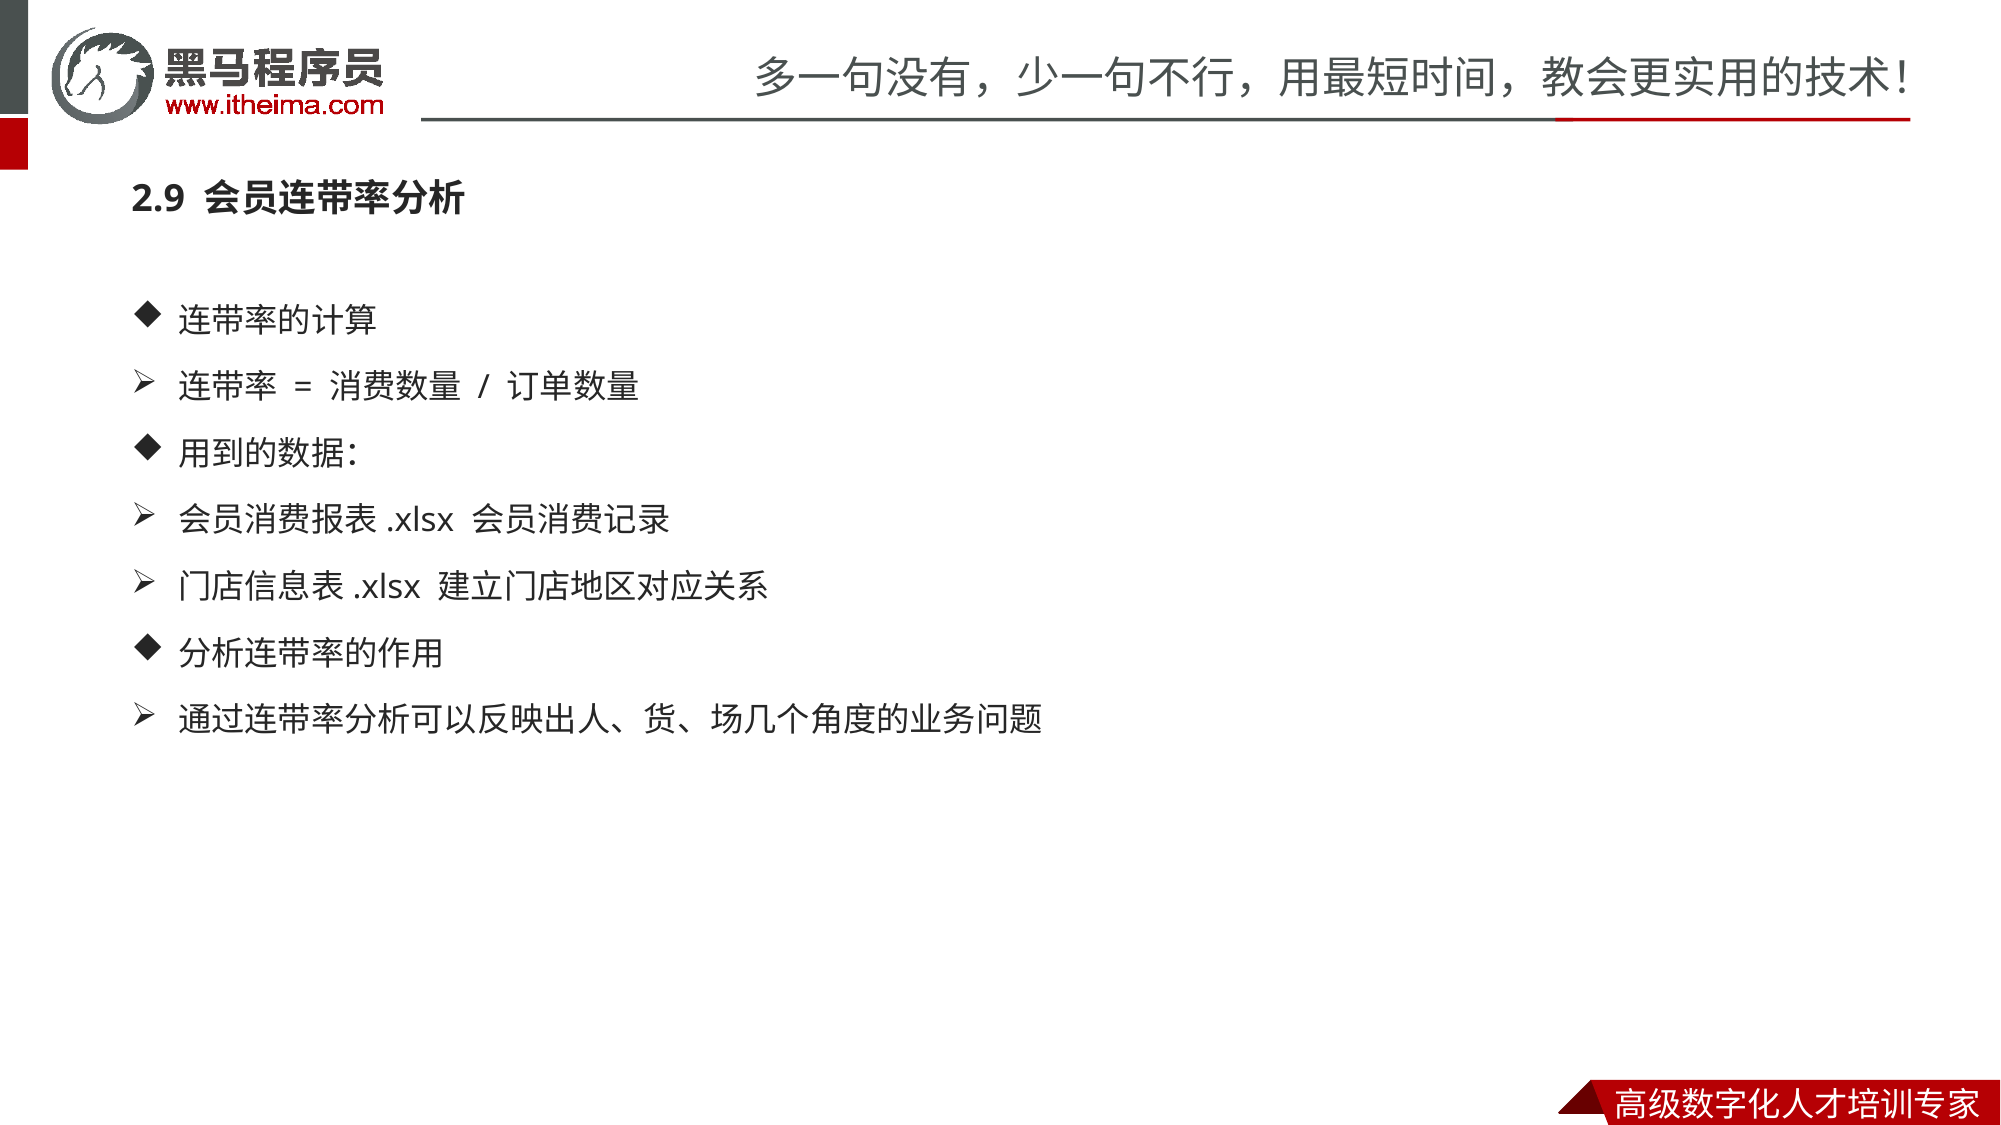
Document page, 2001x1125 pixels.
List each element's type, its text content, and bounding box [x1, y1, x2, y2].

list 2.9 会员连带率分析 [116, 154, 1872, 239]
picture [50, 26, 384, 125]
list 连带率的计算 连带率 = 消费数量 / 订单数量 用到的数据： 会员消费报表.xlsx 会员消费记录 门店信息表.xlsx 建立门店地区对应关系 分析连带率的作用 通过连带率分析可以反映出人、货、场几个角度的业务问题 [116, 271, 1872, 964]
